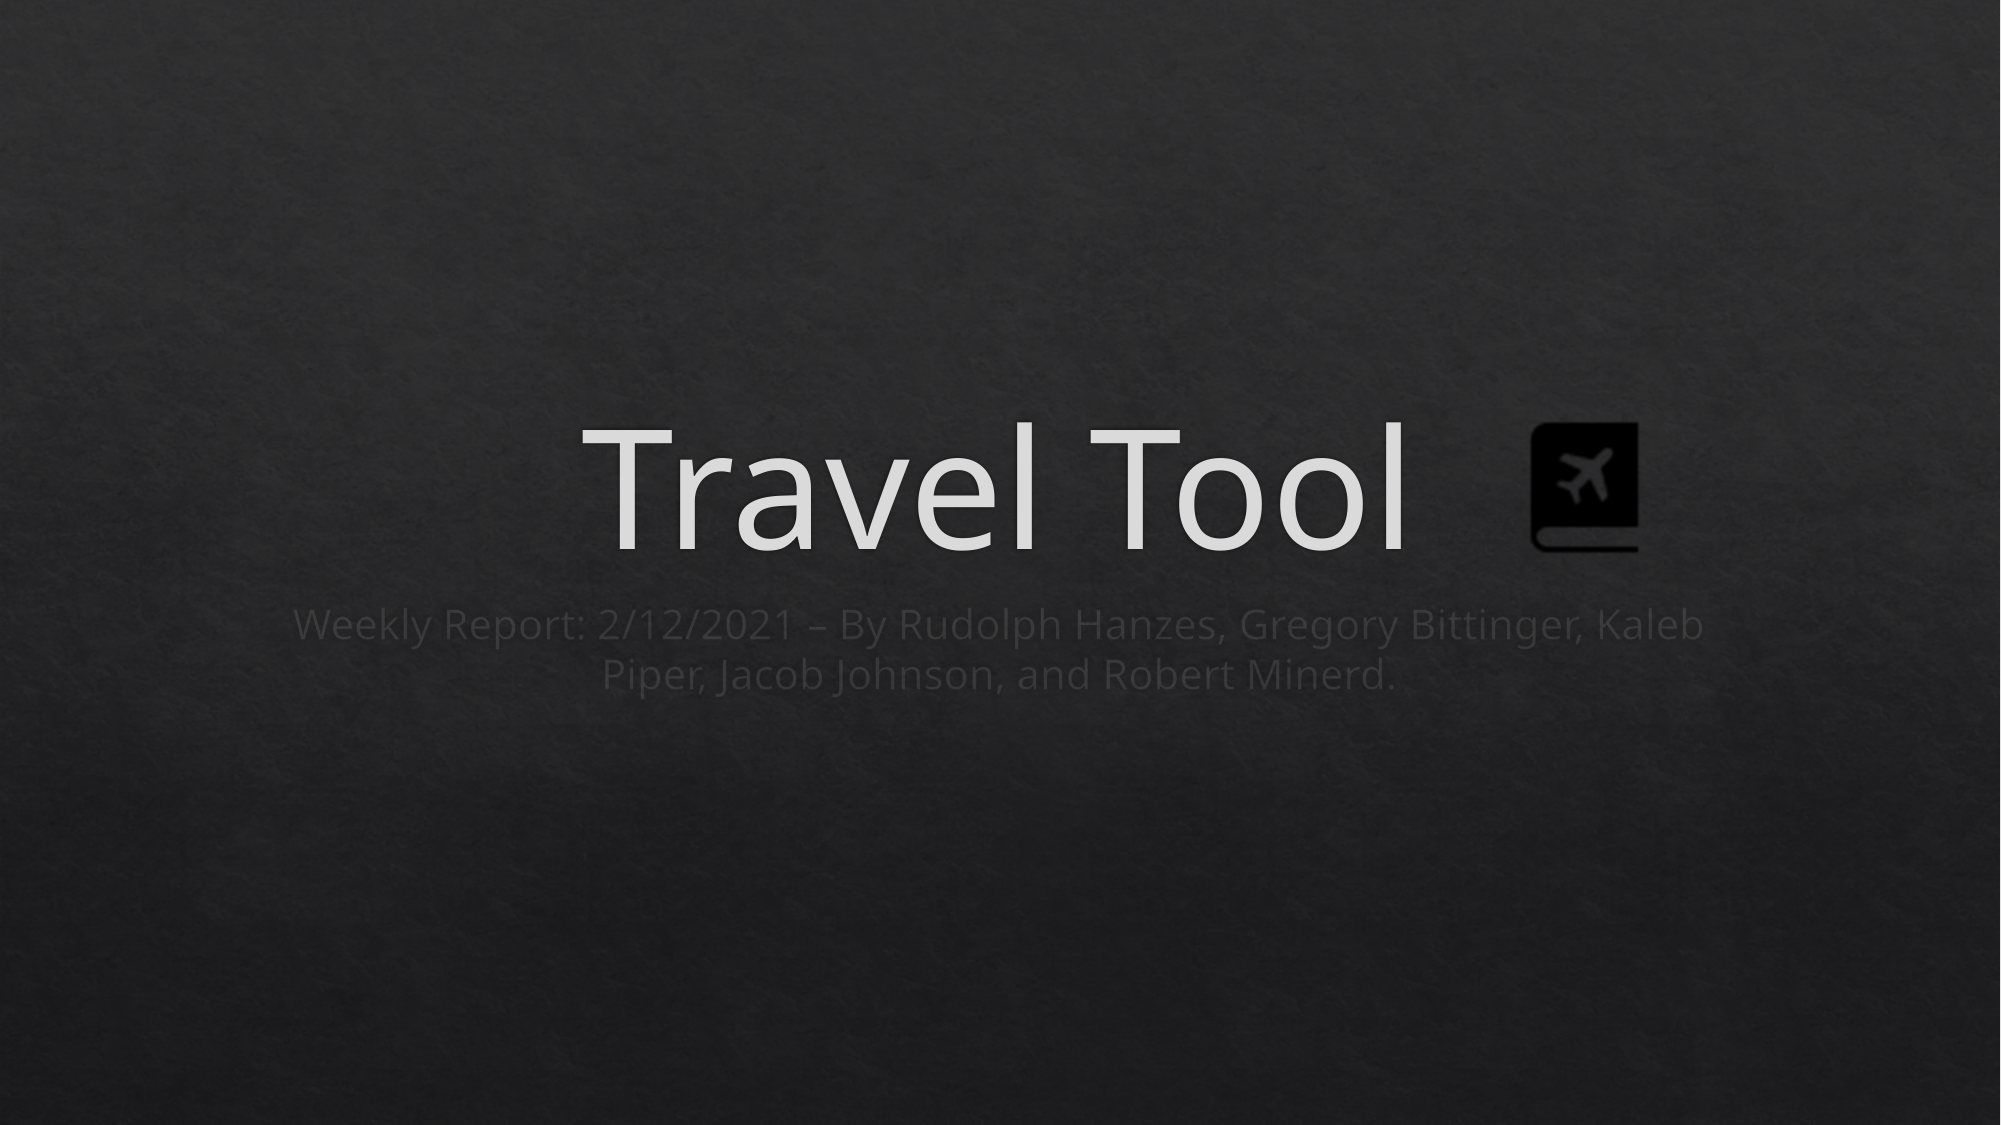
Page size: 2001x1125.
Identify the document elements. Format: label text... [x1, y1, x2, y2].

picture [1514, 417, 1655, 559]
subtitle Weekly Report: 2/12/2021 – By Rudolph Hanzes, Gregory Bittinger, Kaleb Piper, Jacob Johnson, and Robert Minerd. [224, 590, 1774, 763]
title Travel Tool [224, 290, 1774, 587]
